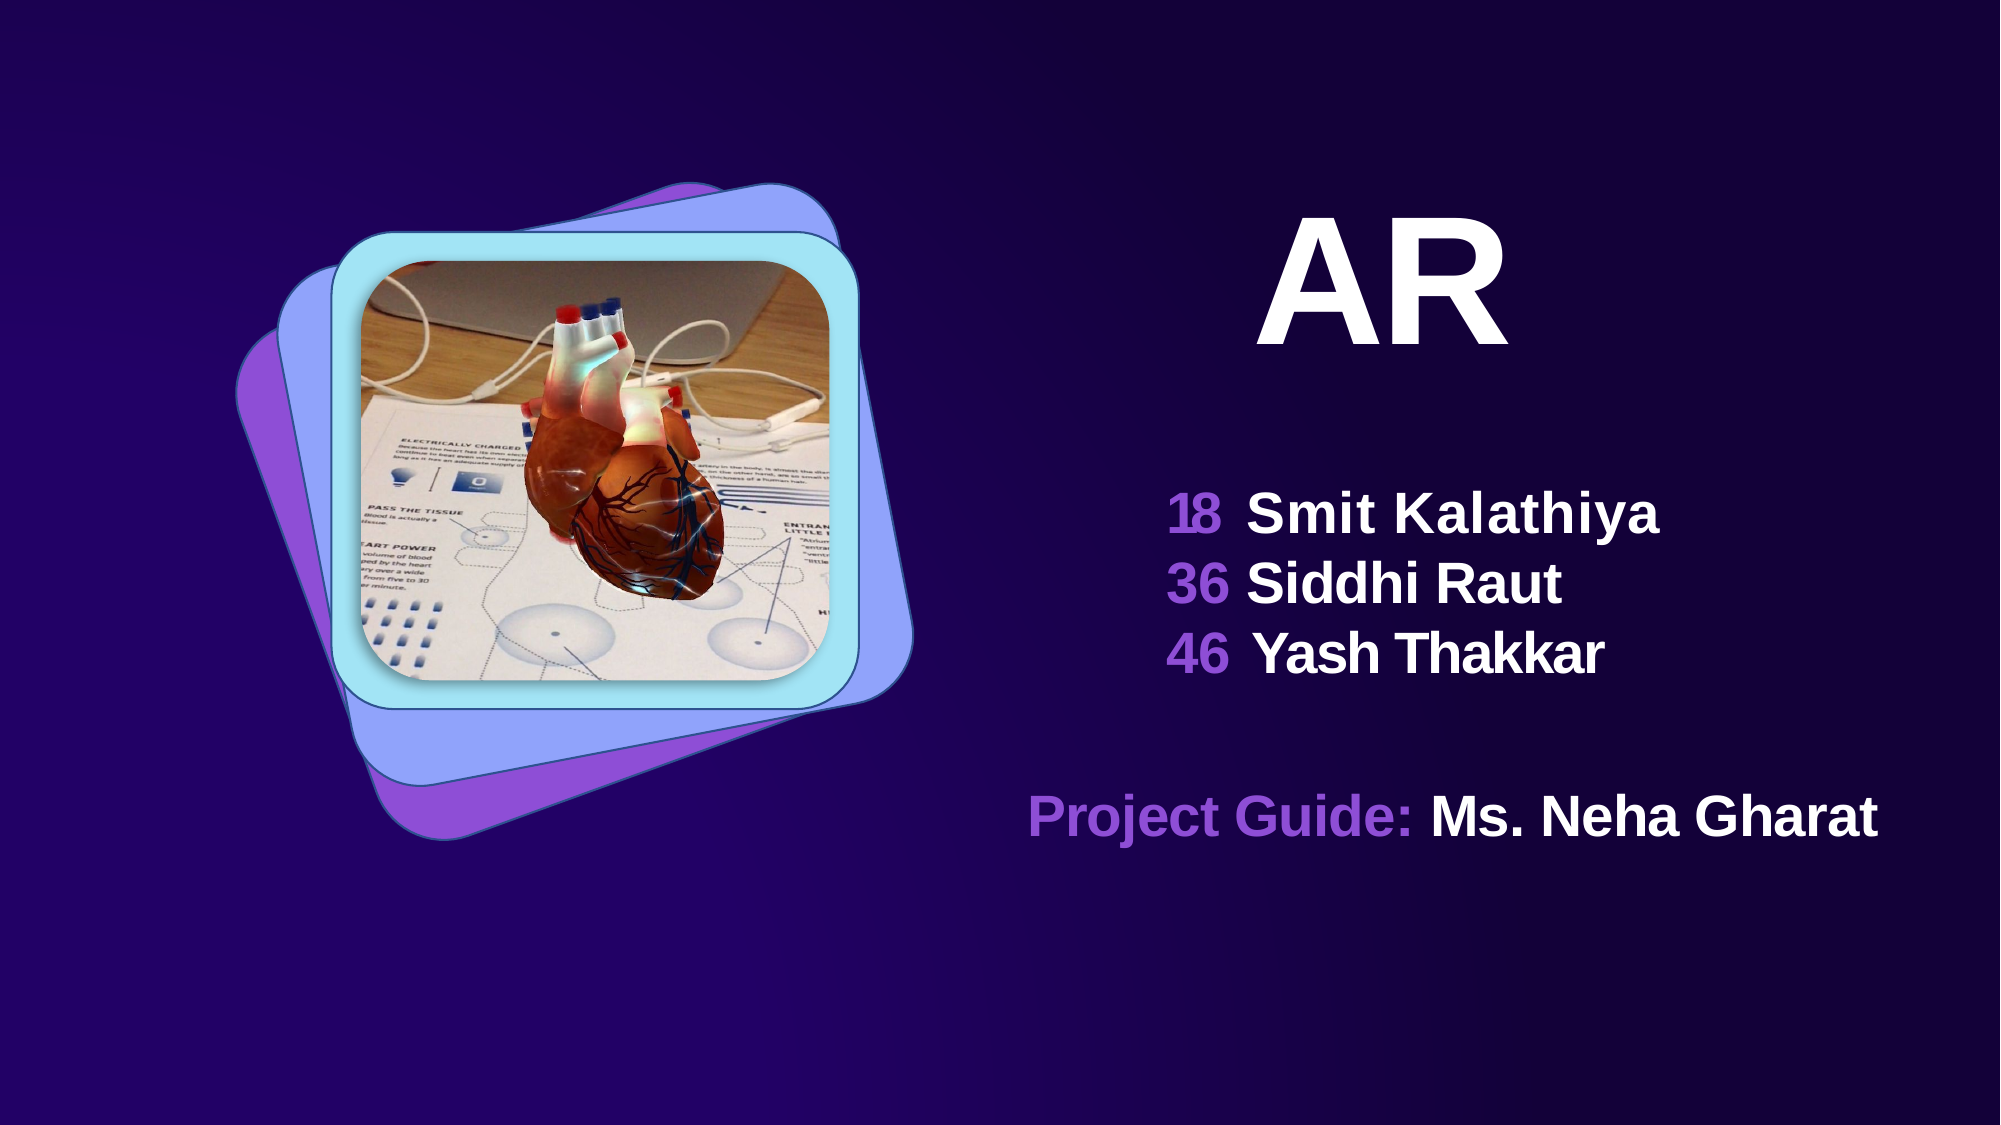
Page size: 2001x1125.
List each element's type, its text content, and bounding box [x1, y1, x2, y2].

text_box 18 Smit Kalathiya 3 6 Siddhi Raut 4 6 Yash Thakkar [1164, 472, 1886, 685]
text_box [235, 181, 915, 842]
picture [0, 0, 2000, 1125]
title AR [1250, 159, 1525, 382]
text_box Project Guide: Ms. Neha Gharat [1024, 776, 1919, 849]
